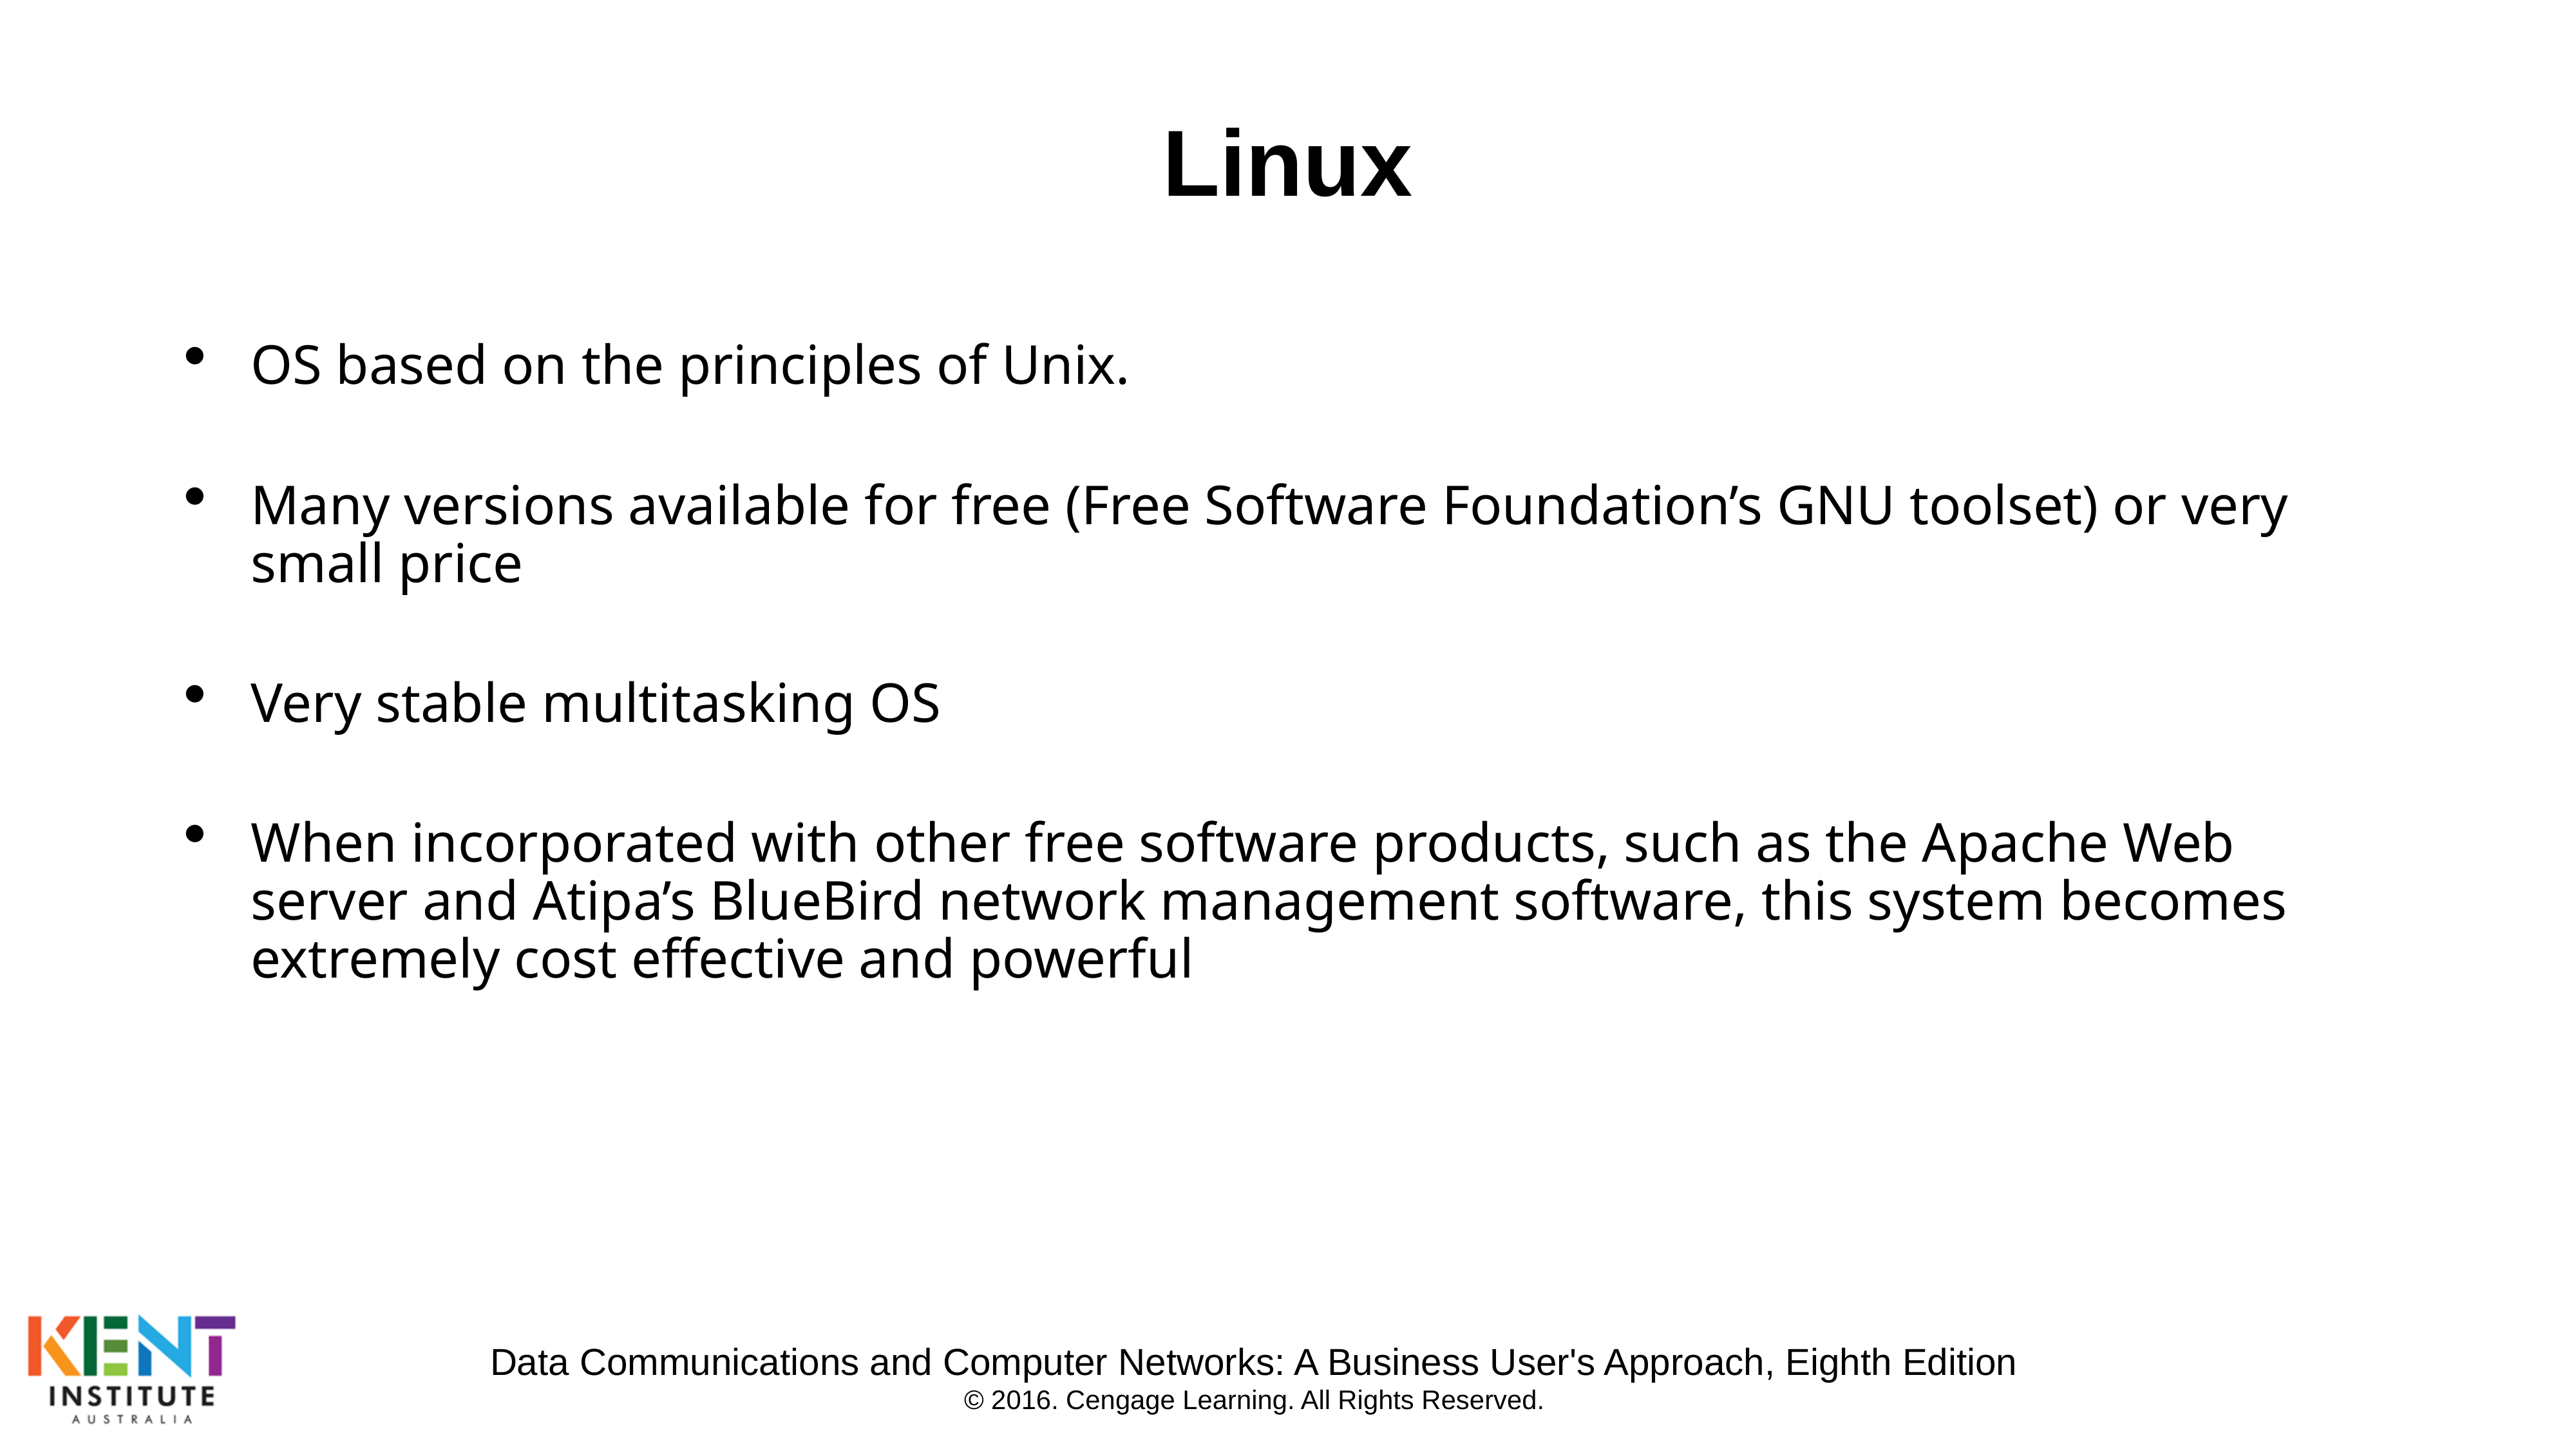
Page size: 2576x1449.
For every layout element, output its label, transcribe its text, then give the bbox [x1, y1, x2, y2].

picture [6, 1294, 258, 1446]
title Linux [178, 37, 2398, 279]
list OS based on the principles of Unix. Many versions available for free (Free Software Foundation’s GNU toolset) or very small price Very stable multitasking OS When incorporated with other free software products, such as the Apache Web server and Atipa’s BlueBird network management software, this system becomes extremely cost effective and powerful [178, 332, 2398, 1316]
text_box Data Communications and Computer Networks: A Business User's Approach, Eighth Edition © 2016. Cengage Learning. All Rights Reserved. [449, 1332, 2060, 1434]
